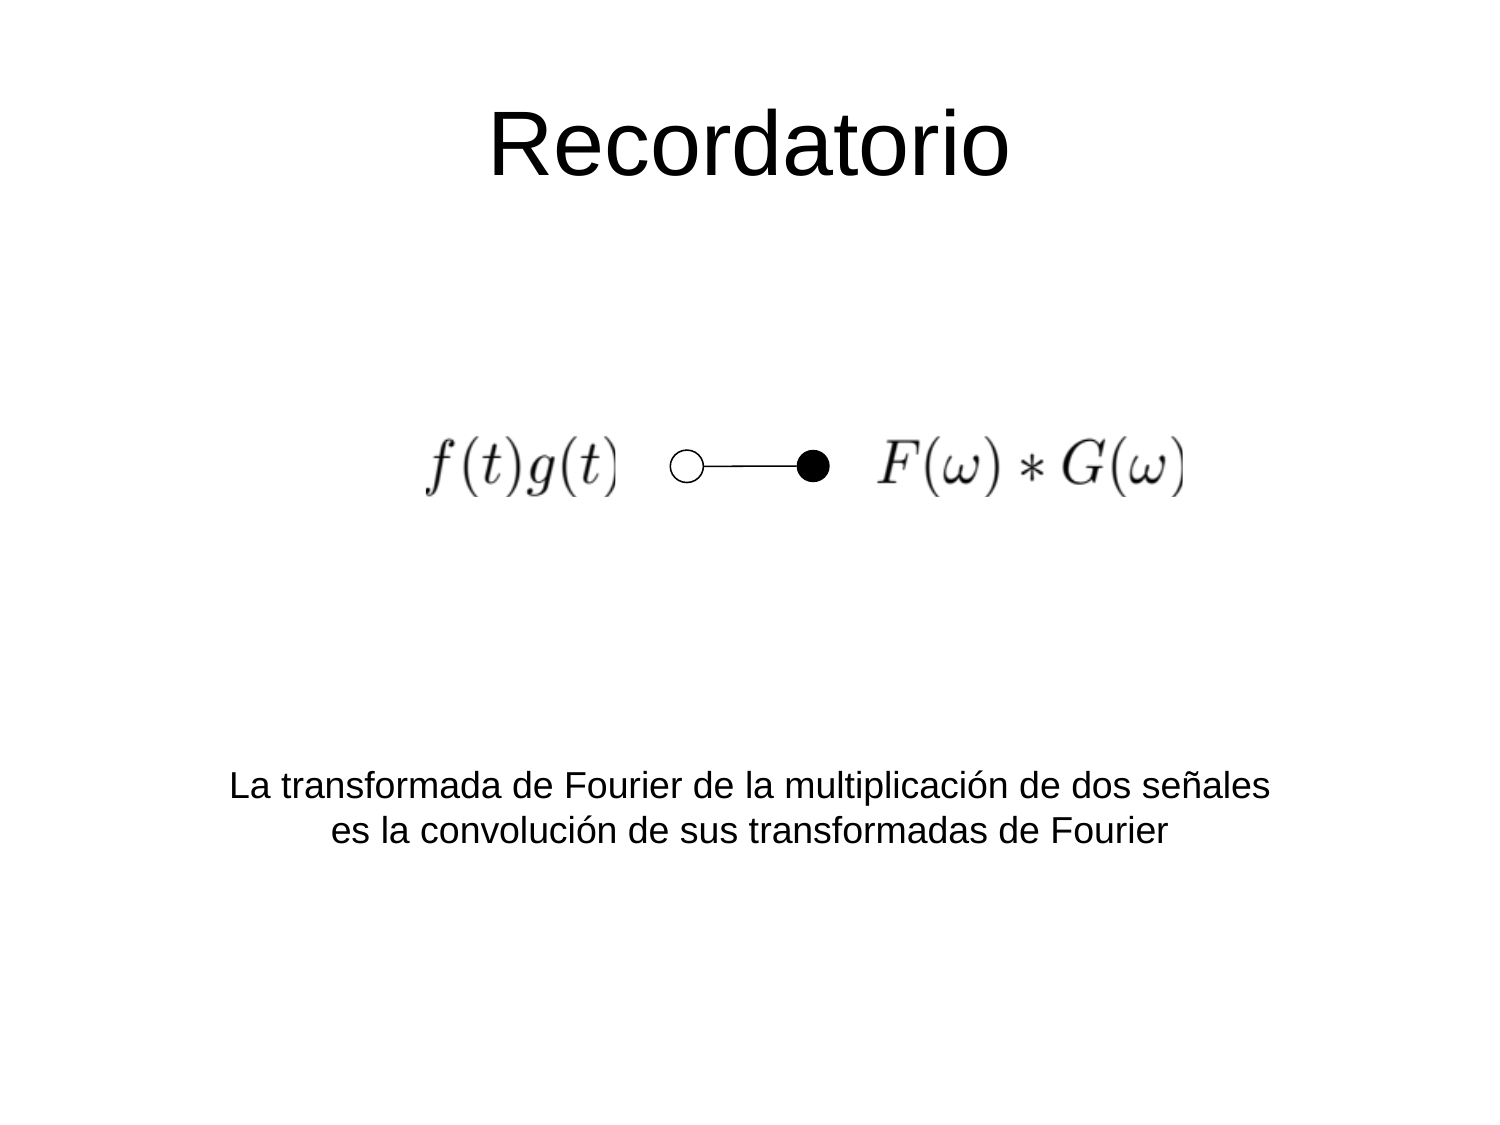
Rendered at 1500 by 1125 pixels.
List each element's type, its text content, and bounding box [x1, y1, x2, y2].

title Recordatorio [74, 44, 1426, 233]
text_box La transformada de Fourier de la multiplicación de dos señales es la convolución de sus transformadas de Fourier [214, 753, 1286, 859]
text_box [670, 449, 830, 483]
picture [875, 435, 1183, 497]
picture [425, 435, 616, 497]
